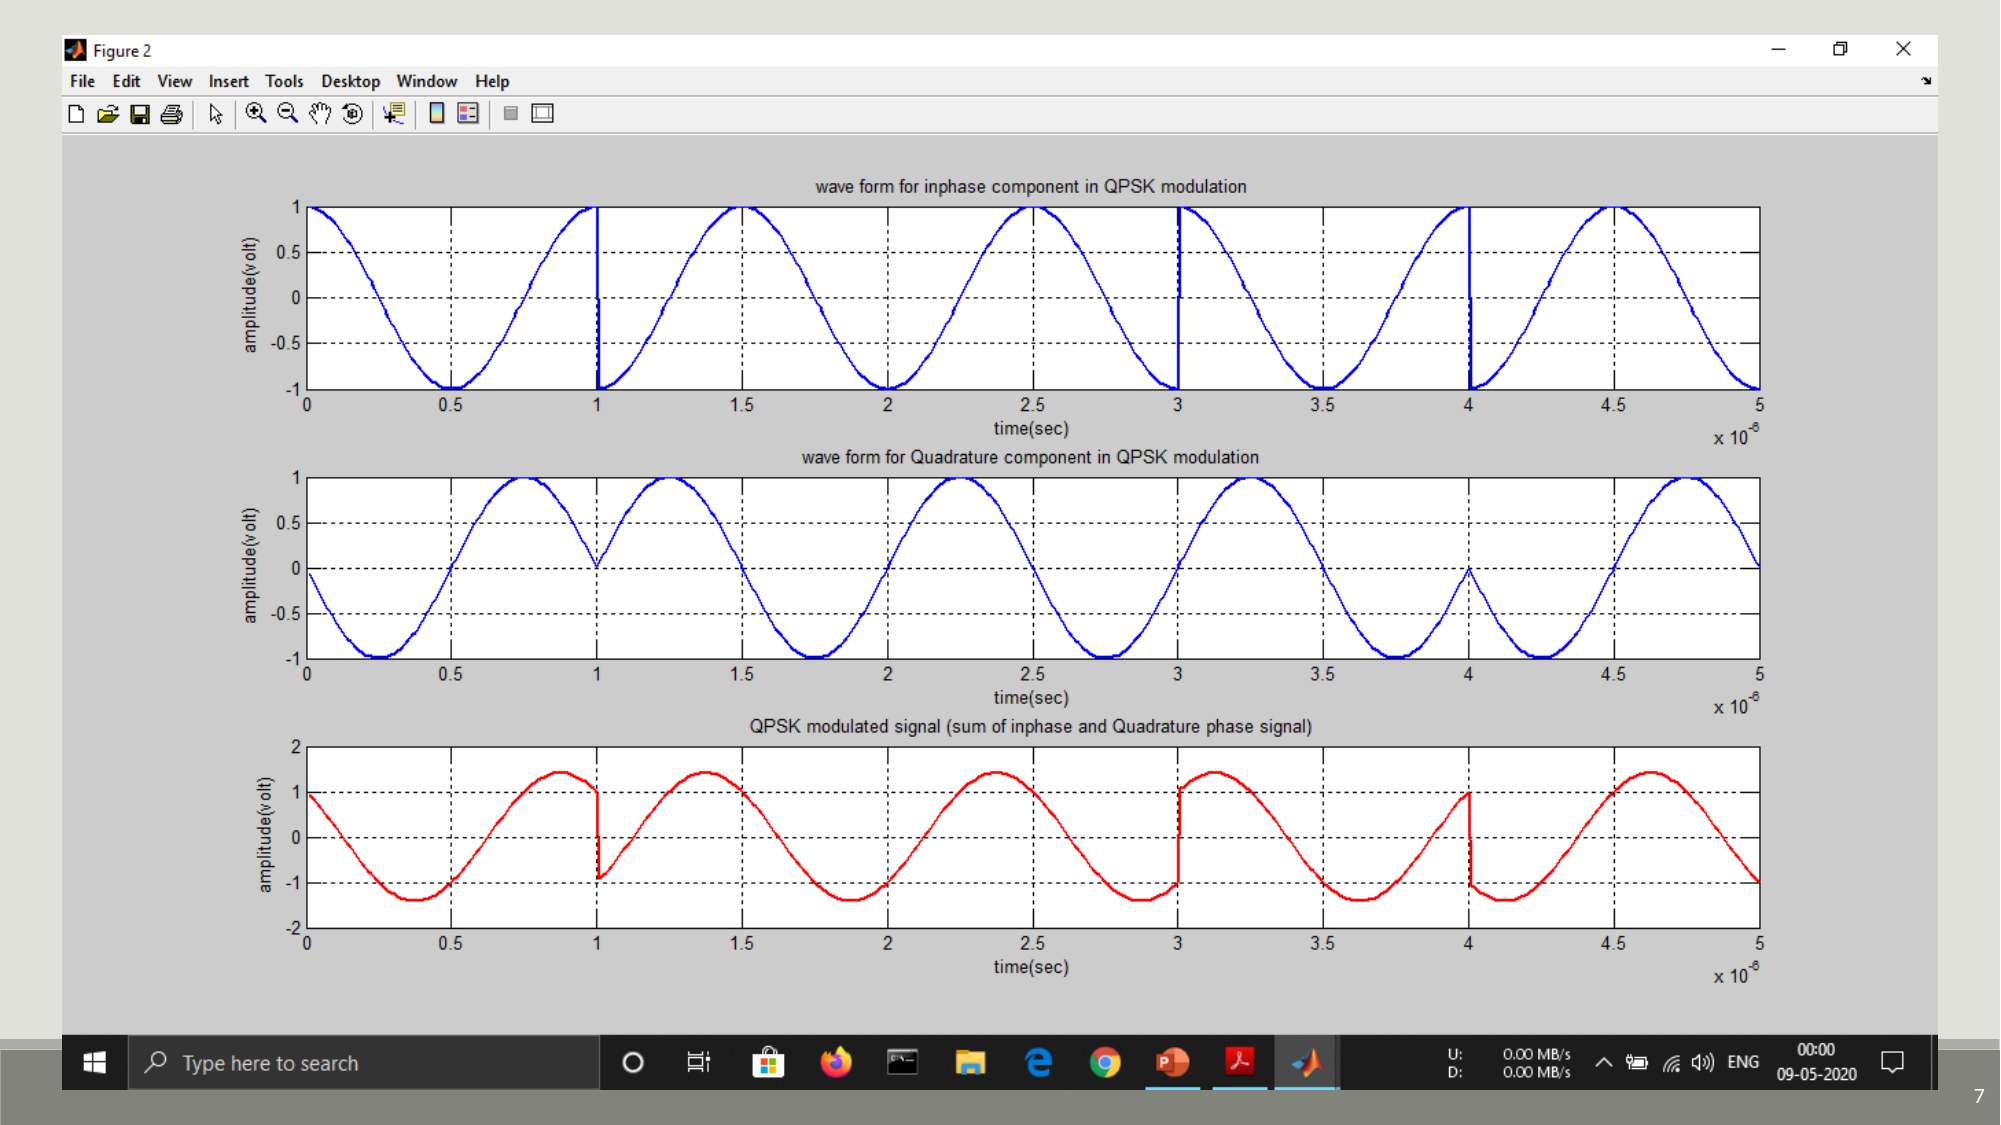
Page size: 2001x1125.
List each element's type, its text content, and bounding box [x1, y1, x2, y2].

slide_number 7 [1550, 1065, 2000, 1125]
picture [62, 35, 1938, 1090]
